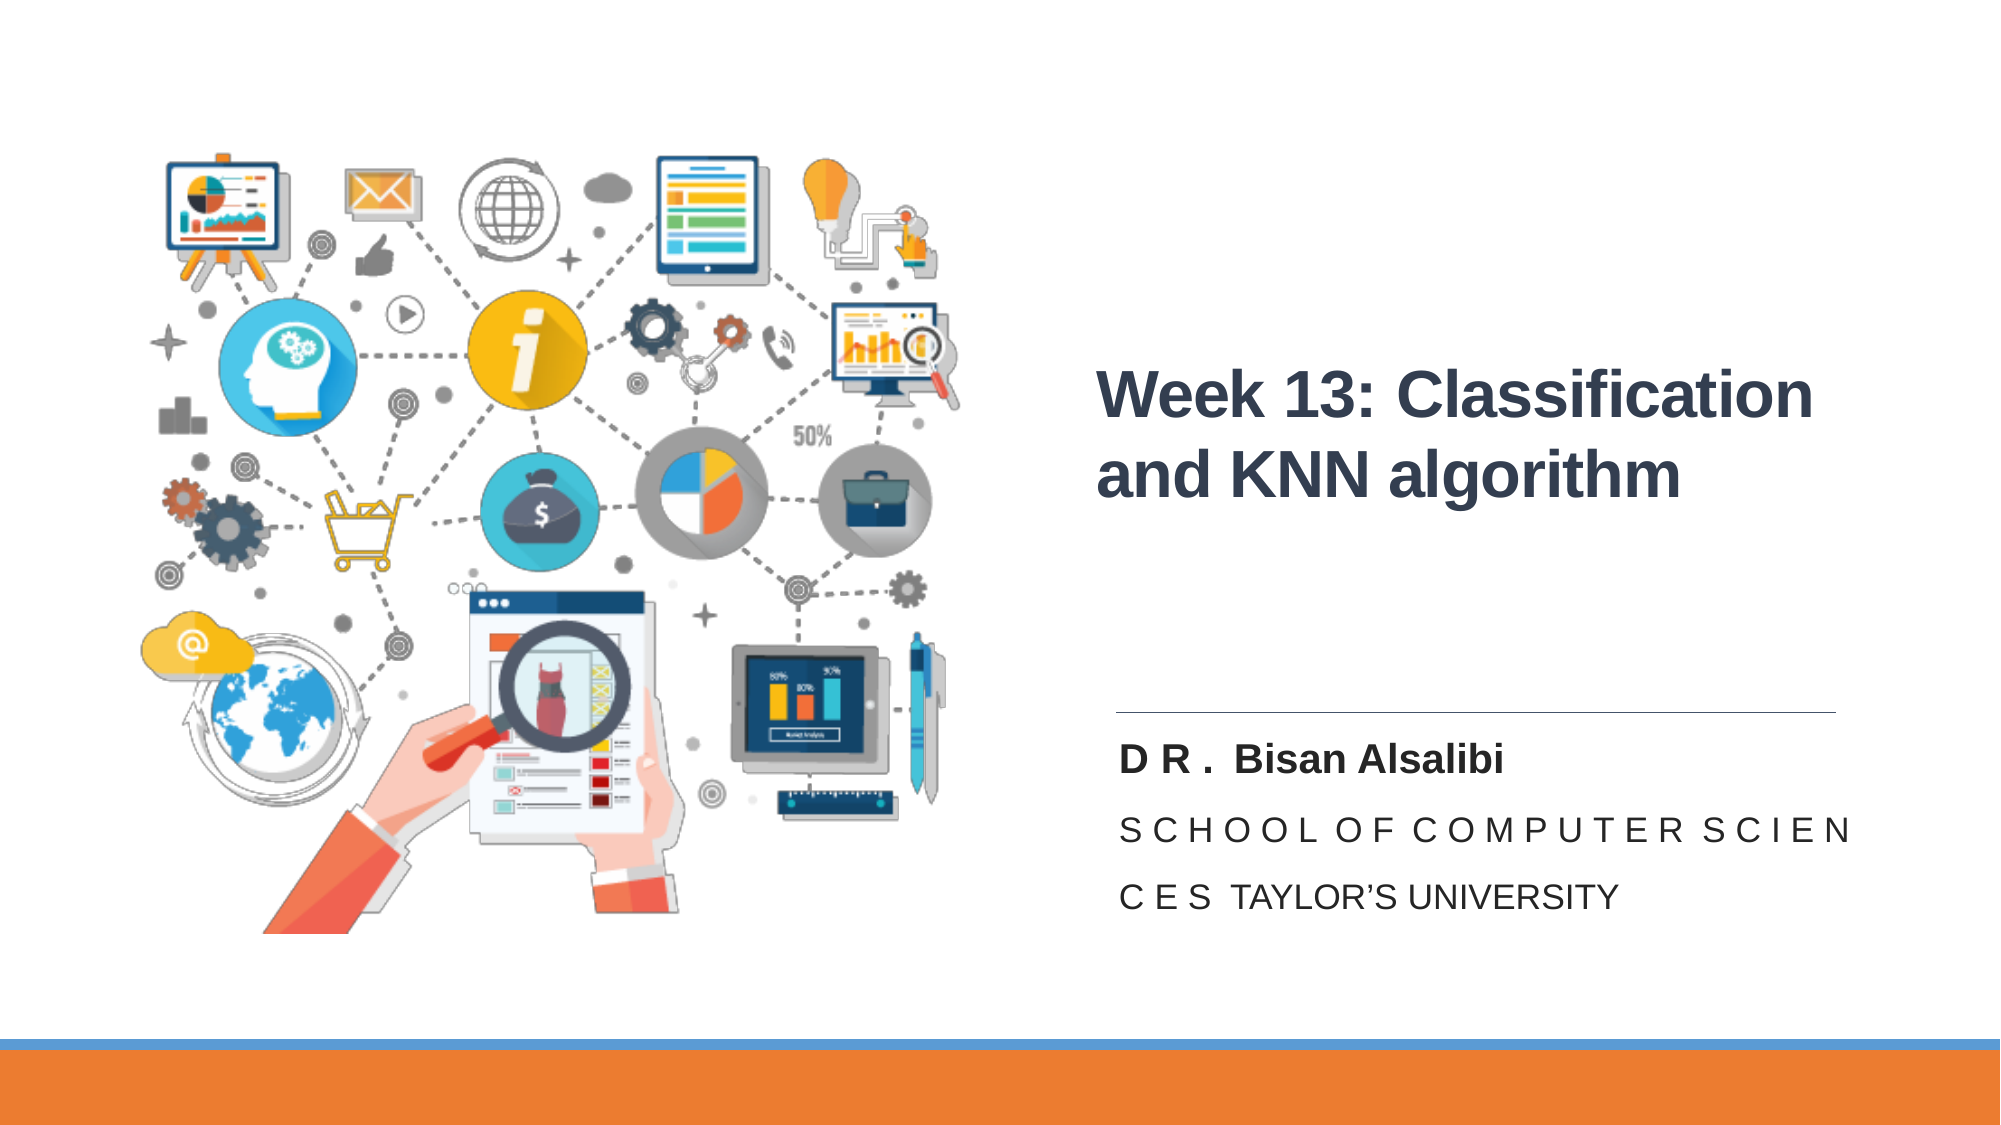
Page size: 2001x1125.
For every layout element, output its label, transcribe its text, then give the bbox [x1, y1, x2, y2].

text_box D R . Bisan Alsalibi S C H O O L O F C O M P U T E R S C I E N C E S TAYLOR’S UNIVERSITY [1116, 730, 1857, 917]
text_box [0, 1039, 2000, 1050]
text_box Week 13: Classification and KNN algorithm [1094, 348, 1857, 511]
text_box [103, 104, 1000, 935]
text_box [0, 1050, 2000, 1125]
